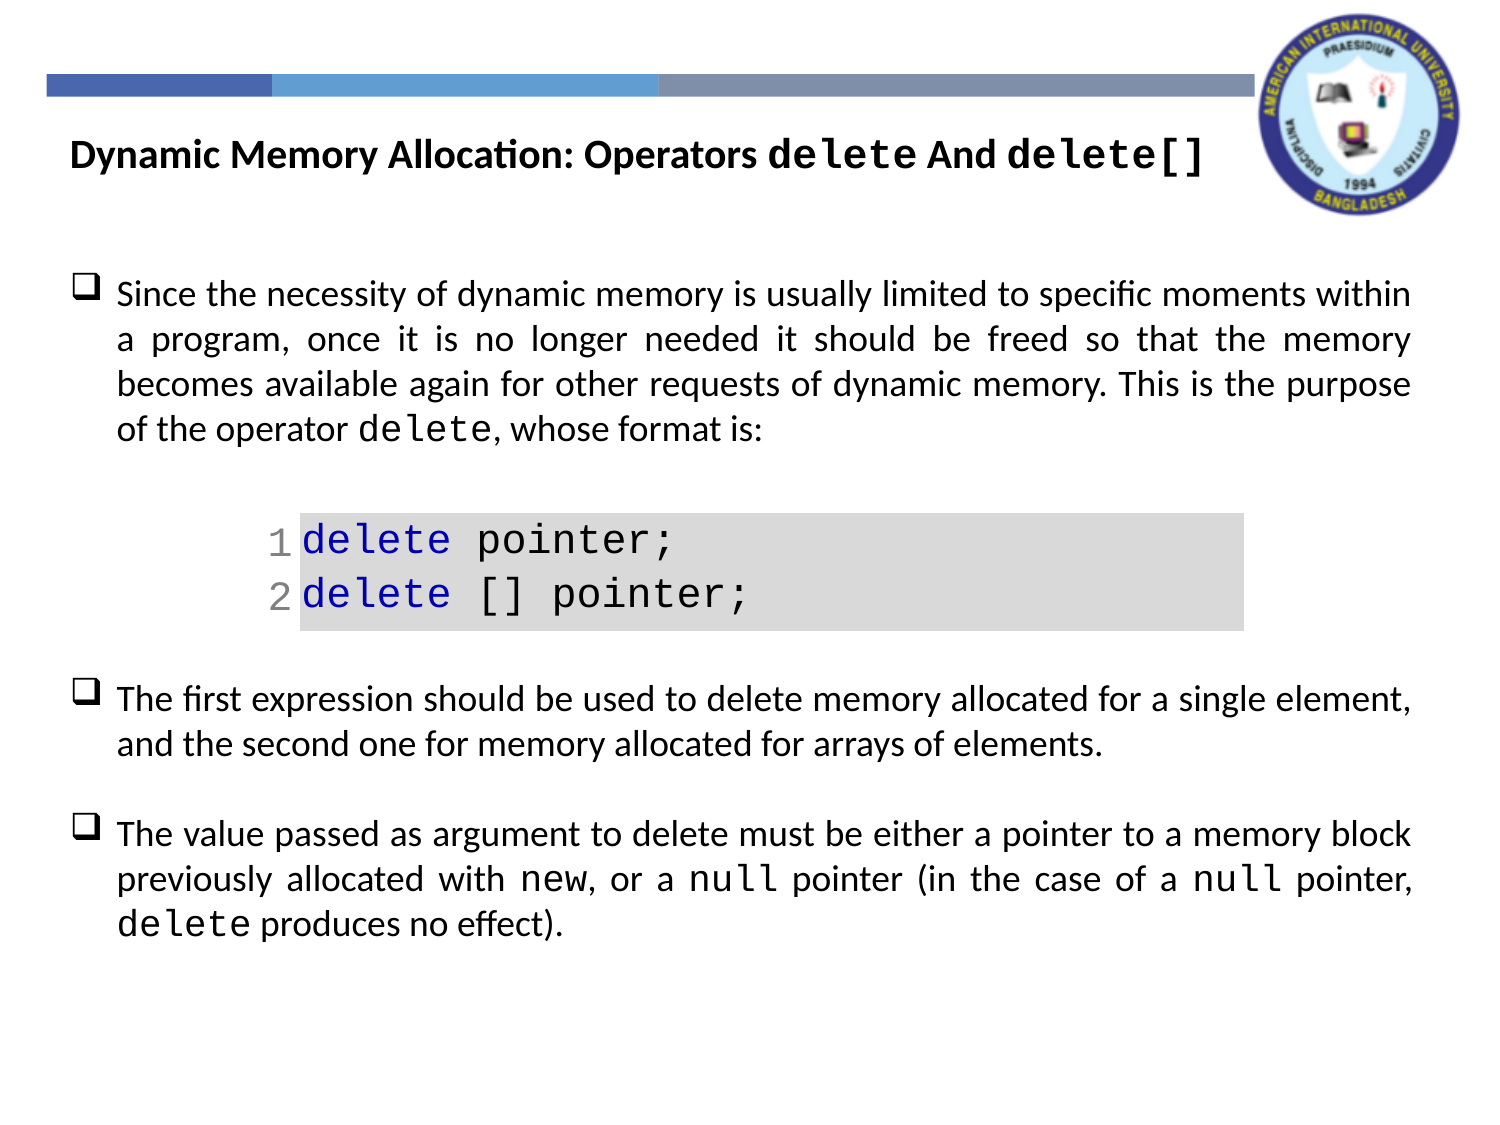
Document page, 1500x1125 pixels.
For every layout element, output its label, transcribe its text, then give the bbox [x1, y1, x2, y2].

table_header 1 2 [239, 513, 300, 631]
text_box Dynamic Memory Allocation: Operators delete And delete[] [54, 119, 1244, 233]
picture [1254, 9, 1465, 221]
table_header delete pointer; delete [] pointer; [300, 513, 1244, 631]
text_box Since the necessity of dynamic memory is usually limited to specific moments within a program, once it is no longer needed it should be freed so that the memory becomes available again for other requests of dynamic memory. This is the purpose of the operator delete, whose format is: The first expression should be used to delete memory allocated for a single element, and the second one for memory allocated for arrays of elements. The value passed as argument to delete must be either a pointer to a memory block previously allocated with new, or a null pointer (in the case of a null pointer, delete produces no effect). [55, 261, 1428, 952]
